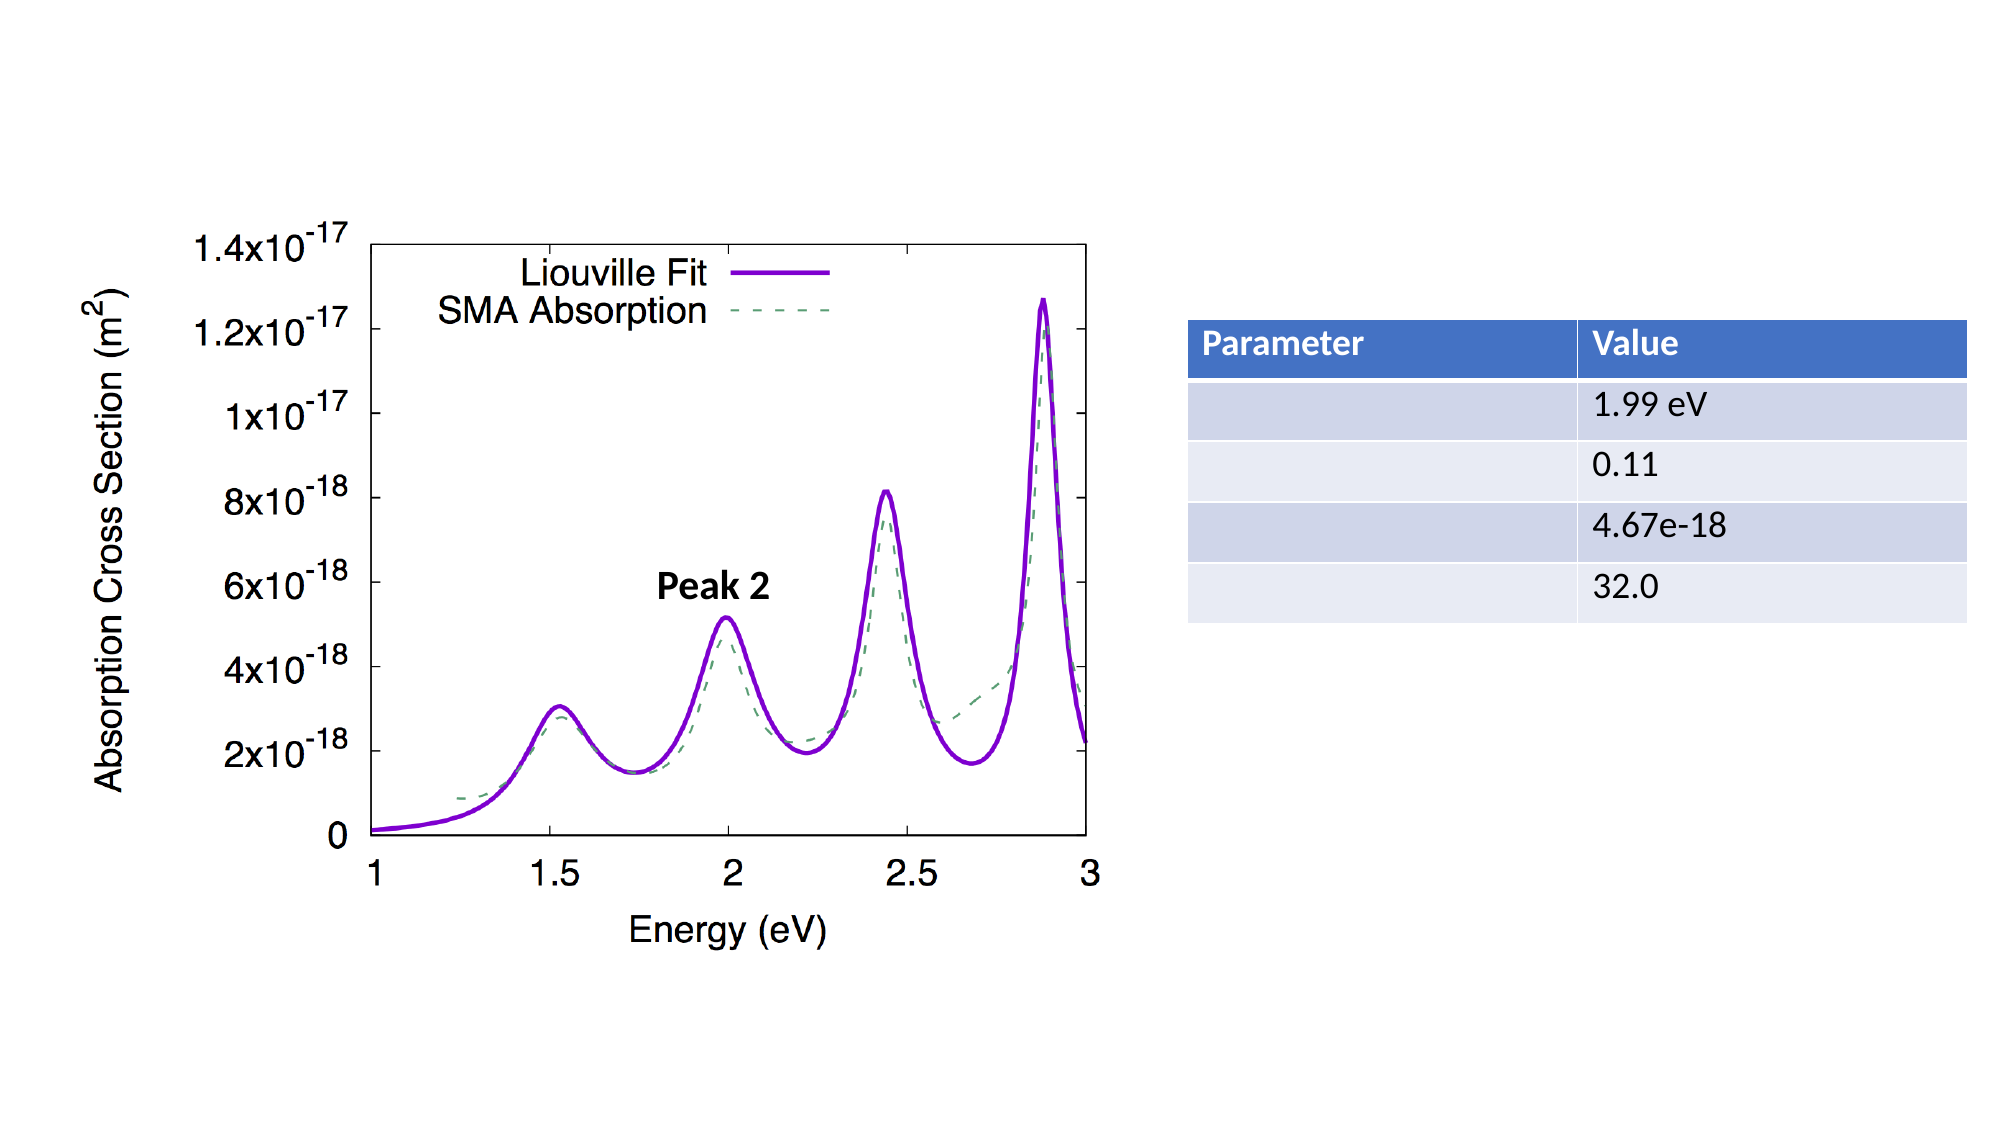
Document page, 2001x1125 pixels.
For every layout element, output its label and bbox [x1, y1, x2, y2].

picture [0, 124, 1186, 1042]
